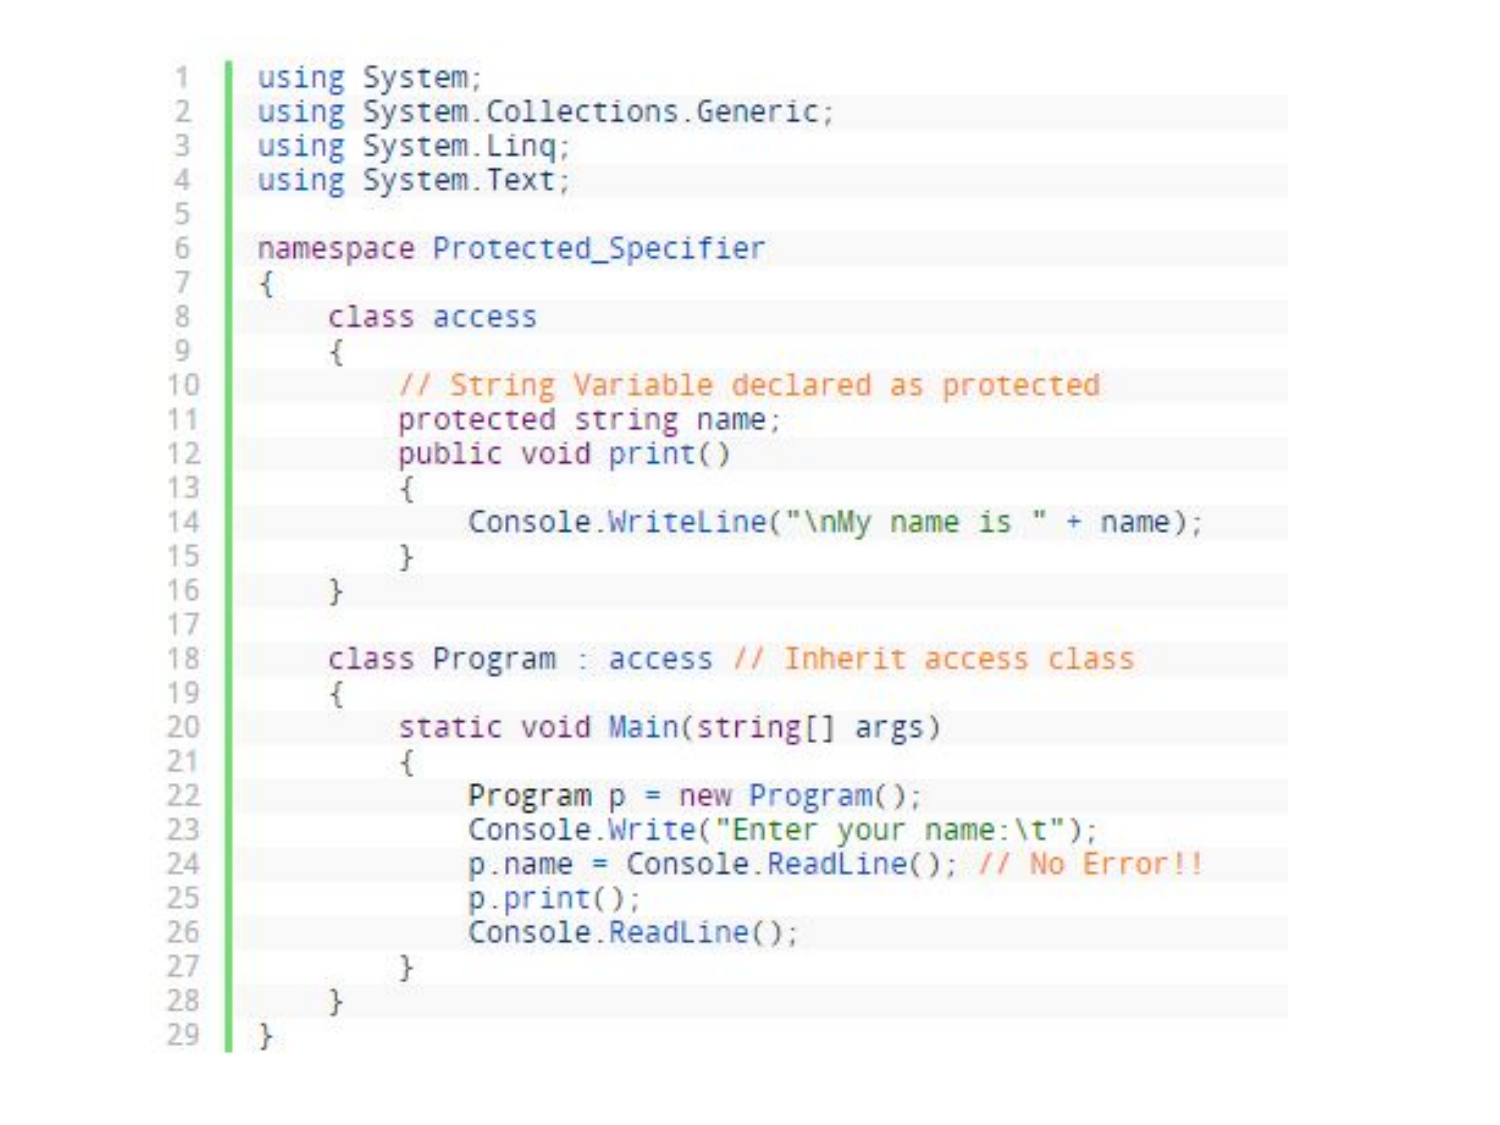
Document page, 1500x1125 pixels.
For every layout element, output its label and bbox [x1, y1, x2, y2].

list [149, 37, 1288, 1063]
